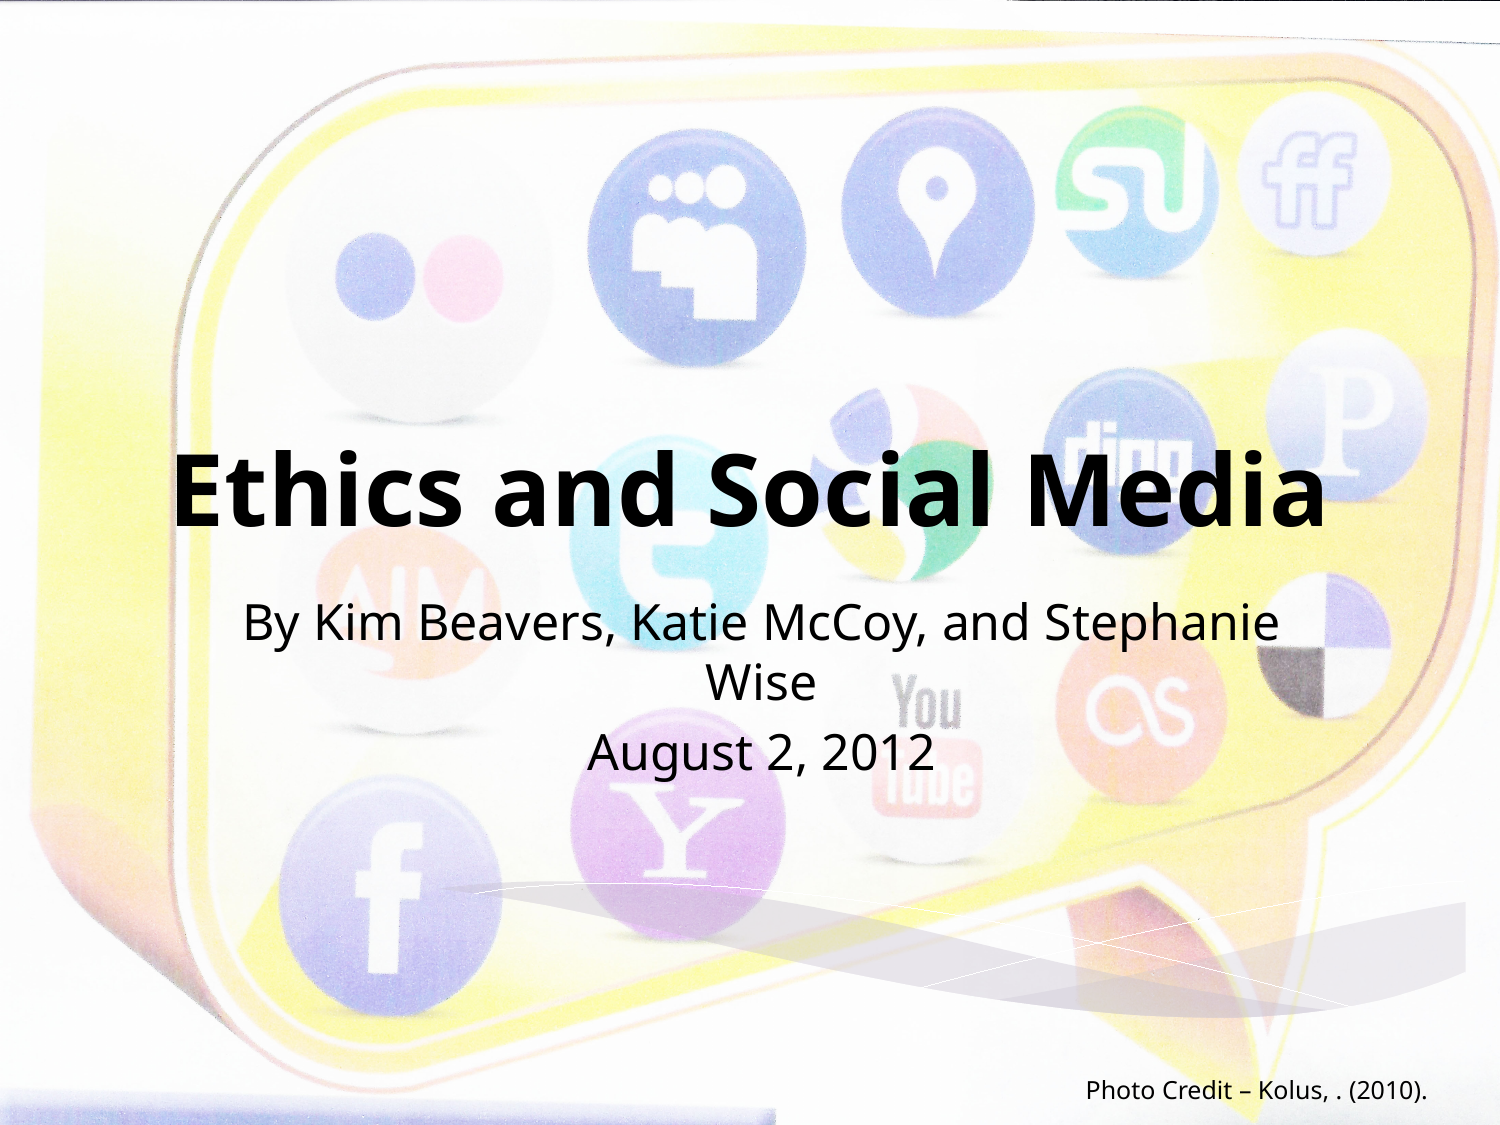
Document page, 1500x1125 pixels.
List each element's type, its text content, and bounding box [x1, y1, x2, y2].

text_box Photo Credit – Kolus, . (2010). [1070, 1067, 1500, 1112]
title Ethics and Social Media [112, 262, 1388, 555]
picture [0, 0, 1500, 1125]
subtitle By Kim Beavers, Katie McCoy, and Stephanie Wise August 2, 2012 [205, 583, 1319, 826]
